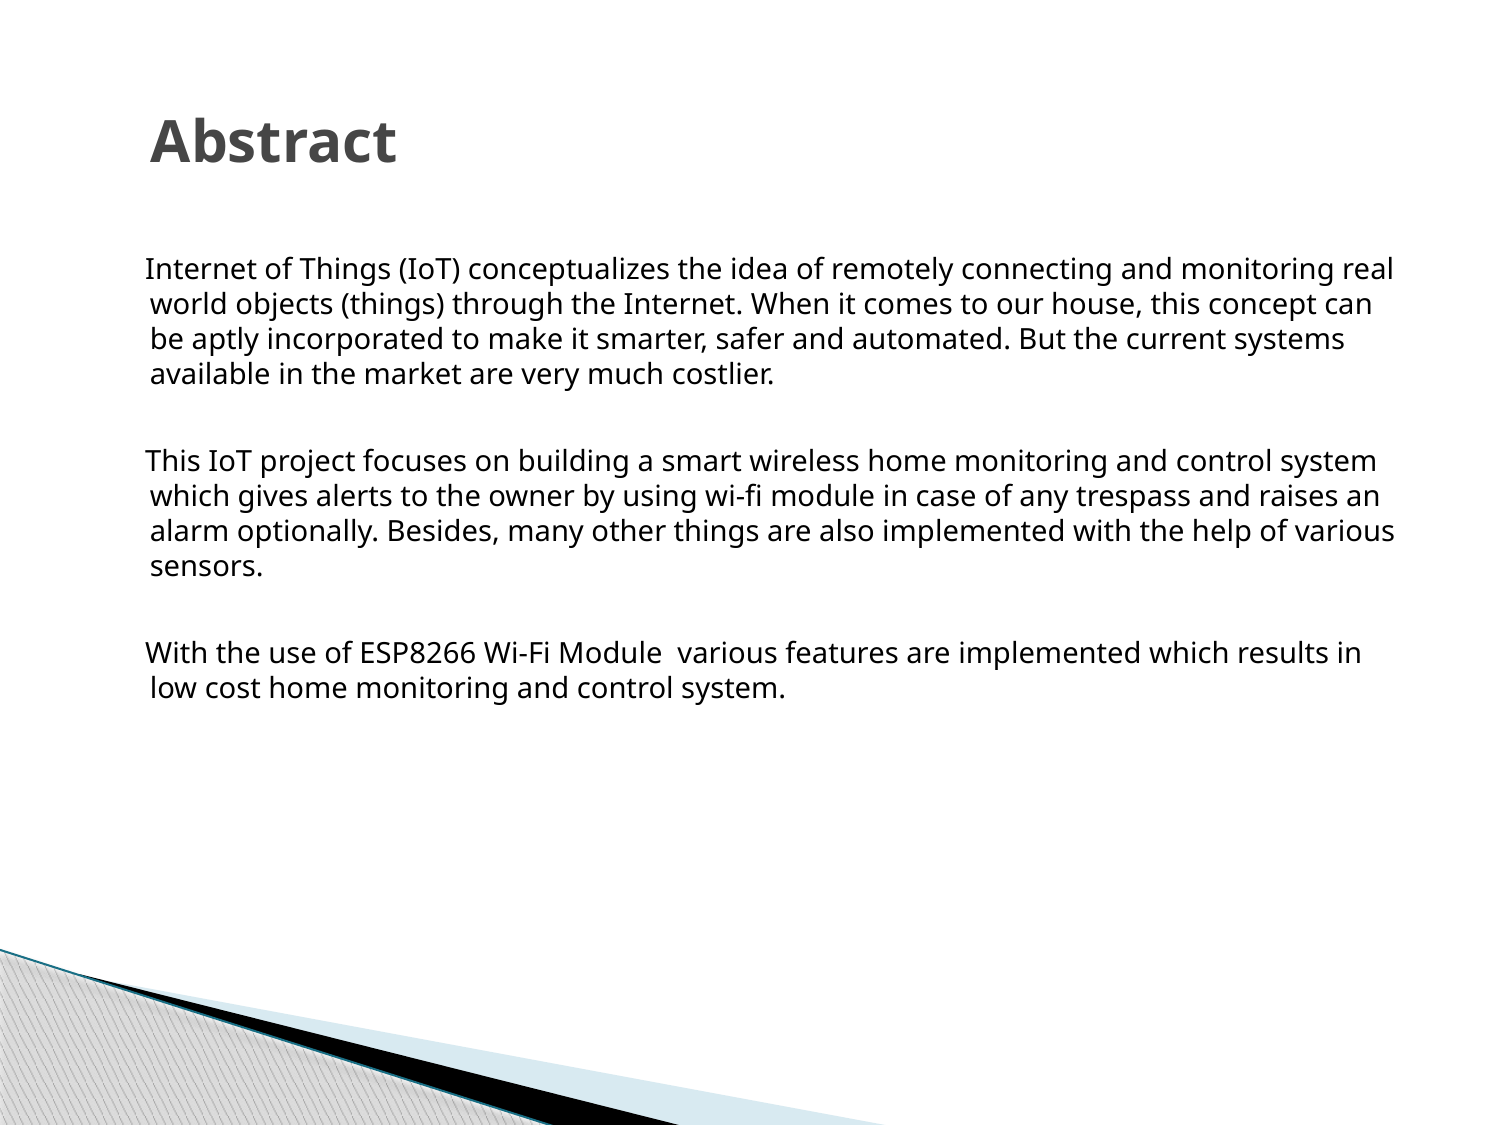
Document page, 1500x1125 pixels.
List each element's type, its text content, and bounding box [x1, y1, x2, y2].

list Internet of Things (IoT) conceptualizes the idea of remotely connecting and monitoring real world objects (things) through the Internet. When it comes to our house, this concept can be aptly incorporated to make it smarter, safer and automated. But the current systems available in the market are very much costlier. This IoT project focuses on building a smart wireless home monitoring and control system which gives alerts to the owner by using wi-fi module in case of any trespass and raises an alarm optionally. Besides, many other things are also implemented with the help of various sensors. With the use of ESP8266 Wi-Fi Module various features are implemented which results in low cost home monitoring and control system. [75, 243, 1425, 986]
title Abstract [75, 45, 1425, 233]
